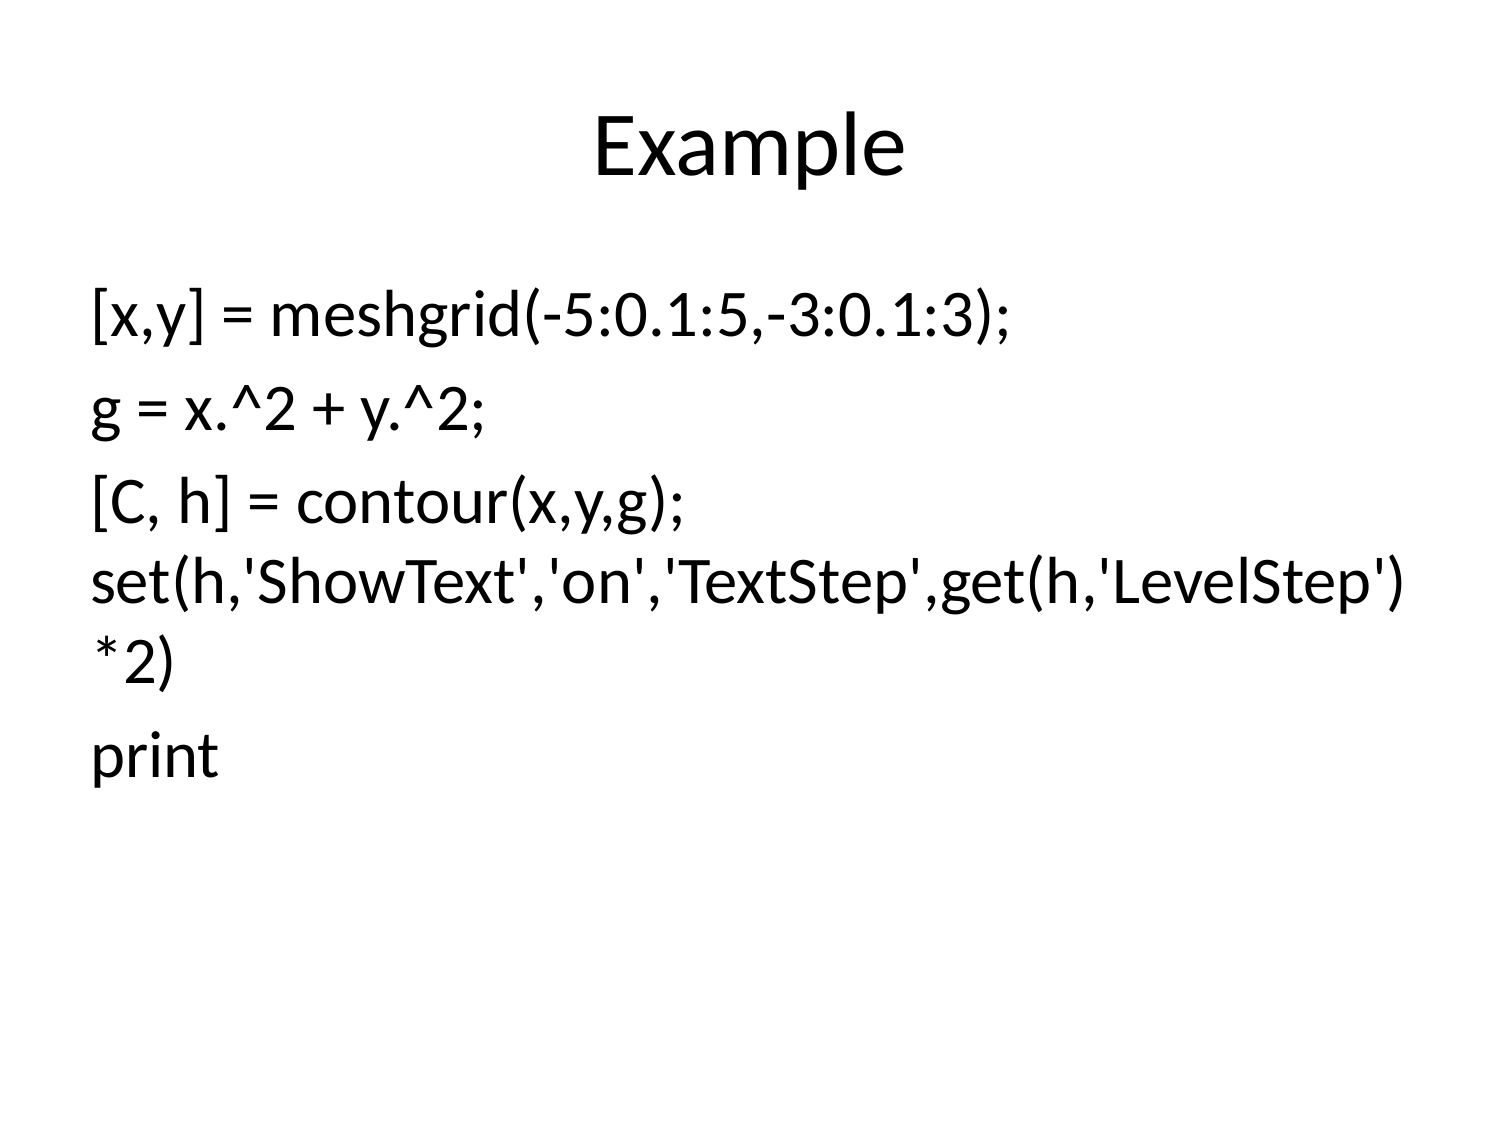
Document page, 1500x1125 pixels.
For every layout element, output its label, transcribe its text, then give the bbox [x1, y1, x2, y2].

list [x,y] = meshgrid(-5:0.1:5,-3:0.1:3); g = x.^2 + y.^2; [C, h] = contour(x,y,g); set(h,'ShowText','on','TextStep',get(h,'LevelStep')*2) print [75, 262, 1425, 1005]
title Example [75, 45, 1425, 233]
